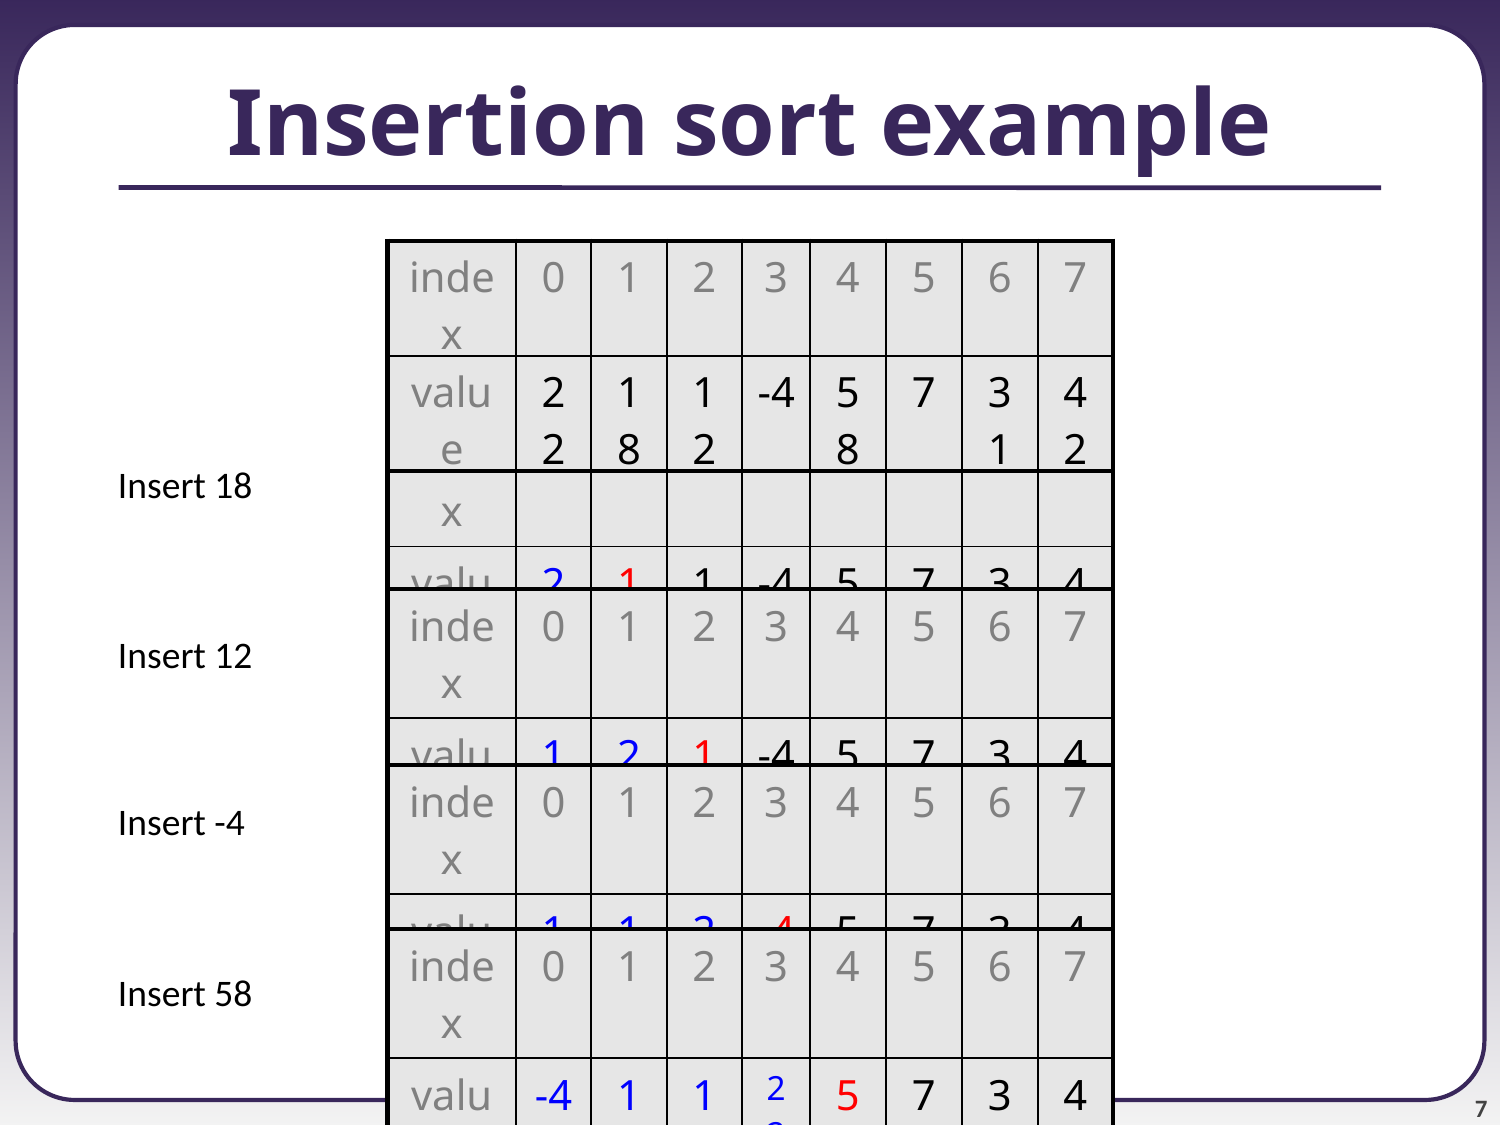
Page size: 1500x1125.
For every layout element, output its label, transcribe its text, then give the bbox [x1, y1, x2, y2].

table_header 0 [517, 473, 590, 546]
table_header 1 [592, 473, 666, 546]
table_cell 18 [592, 547, 666, 587]
table_cell 12 [592, 1059, 666, 1125]
table_header 0 [517, 243, 590, 355]
table_cell 22 [592, 719, 666, 763]
table_header 5 [887, 473, 961, 546]
table_header 2 [668, 931, 741, 1057]
text_box Insert 12 [103, 623, 301, 684]
table_header 1 [592, 591, 666, 717]
table_header 1 [592, 243, 666, 355]
table_cell -4 [743, 895, 809, 927]
table_cell -4 [743, 547, 809, 587]
table_cell value [390, 719, 515, 763]
table_header 5 [887, 243, 961, 355]
title Insertion sort example [0, 24, 1500, 213]
table_header 7 [1039, 473, 1111, 546]
table_header 0 [517, 767, 590, 893]
table_cell 18 [592, 895, 666, 927]
table_header 5 [887, 931, 961, 1057]
table_header index [390, 591, 515, 717]
table_header 4 [811, 473, 885, 546]
table_header 4 [811, 591, 885, 717]
table_header 3 [743, 931, 809, 1057]
table_cell 12 [668, 547, 741, 587]
table_cell value [390, 357, 515, 469]
table_cell 42 [1039, 719, 1111, 763]
table_cell 42 [1039, 895, 1111, 927]
table_cell 18 [592, 357, 666, 469]
table_header 1 [592, 767, 666, 893]
table_cell 18 [517, 719, 590, 763]
table_cell 7 [887, 547, 961, 587]
table_cell 12 [668, 357, 741, 469]
table_header 3 [743, 243, 809, 355]
table_cell 31 [963, 719, 1037, 763]
table_header index [390, 931, 515, 1057]
table_header 5 [887, 591, 961, 717]
table_cell value [390, 547, 515, 587]
table_header 7 [1039, 767, 1111, 893]
table_header 7 [1039, 243, 1111, 355]
table_cell 7 [887, 719, 961, 763]
table_cell 58 [811, 547, 885, 587]
table_header 1 [592, 931, 666, 1057]
table_cell 42 [1039, 357, 1111, 469]
table_header 6 [963, 931, 1037, 1057]
table_header 6 [963, 767, 1037, 893]
table_cell 42 [1039, 547, 1111, 587]
text_box Insert -4 [103, 790, 301, 851]
text_box Insert 58 [103, 961, 301, 1022]
table_header 3 [743, 591, 809, 717]
table_header 6 [963, 243, 1037, 355]
table_header 4 [811, 767, 885, 893]
table_cell 58 [811, 895, 885, 927]
table_cell 42 [1039, 1059, 1111, 1125]
table_cell 31 [963, 895, 1037, 927]
table_cell value [390, 895, 515, 927]
table_header 3 [743, 767, 809, 893]
table_header 2 [668, 591, 741, 717]
table_header 2 [668, 473, 741, 546]
table_cell 12 [668, 719, 741, 763]
table_header index [390, 243, 515, 355]
table_header 6 [963, 591, 1037, 717]
table_cell -4 [517, 1059, 590, 1125]
table_cell 7 [887, 1059, 961, 1125]
table_header 2 [668, 767, 741, 893]
table_cell 31 [963, 547, 1037, 587]
table_cell 22 [517, 547, 590, 587]
table_cell value [390, 1059, 515, 1125]
table_cell -4 [743, 357, 809, 469]
table_header 4 [811, 931, 885, 1057]
table_header 2 [668, 243, 741, 355]
table_cell 22 [517, 357, 590, 469]
table_cell 22 [743, 1059, 809, 1125]
table_header index [390, 473, 515, 546]
table_header 0 [517, 591, 590, 717]
table_header 5 [887, 767, 961, 893]
table_cell 31 [963, 1059, 1037, 1125]
table_cell 7 [887, 357, 961, 469]
table_header 7 [1039, 931, 1111, 1057]
table_header 0 [517, 931, 590, 1057]
table_cell 58 [811, 357, 885, 469]
table_header 4 [811, 243, 885, 355]
text_box Insert 18 [103, 453, 301, 514]
table_cell 18 [668, 1059, 741, 1125]
table_cell 22 [668, 895, 741, 927]
table_cell 31 [963, 357, 1037, 469]
table_cell 7 [887, 895, 961, 927]
table_header 3 [743, 473, 809, 546]
table_cell 58 [811, 719, 885, 763]
table_cell 58 [811, 1059, 885, 1125]
table_cell 12 [517, 895, 590, 927]
table_cell -4 [743, 719, 809, 763]
table_header 6 [963, 473, 1037, 546]
table_header index [390, 767, 515, 893]
table_header 7 [1039, 591, 1111, 717]
